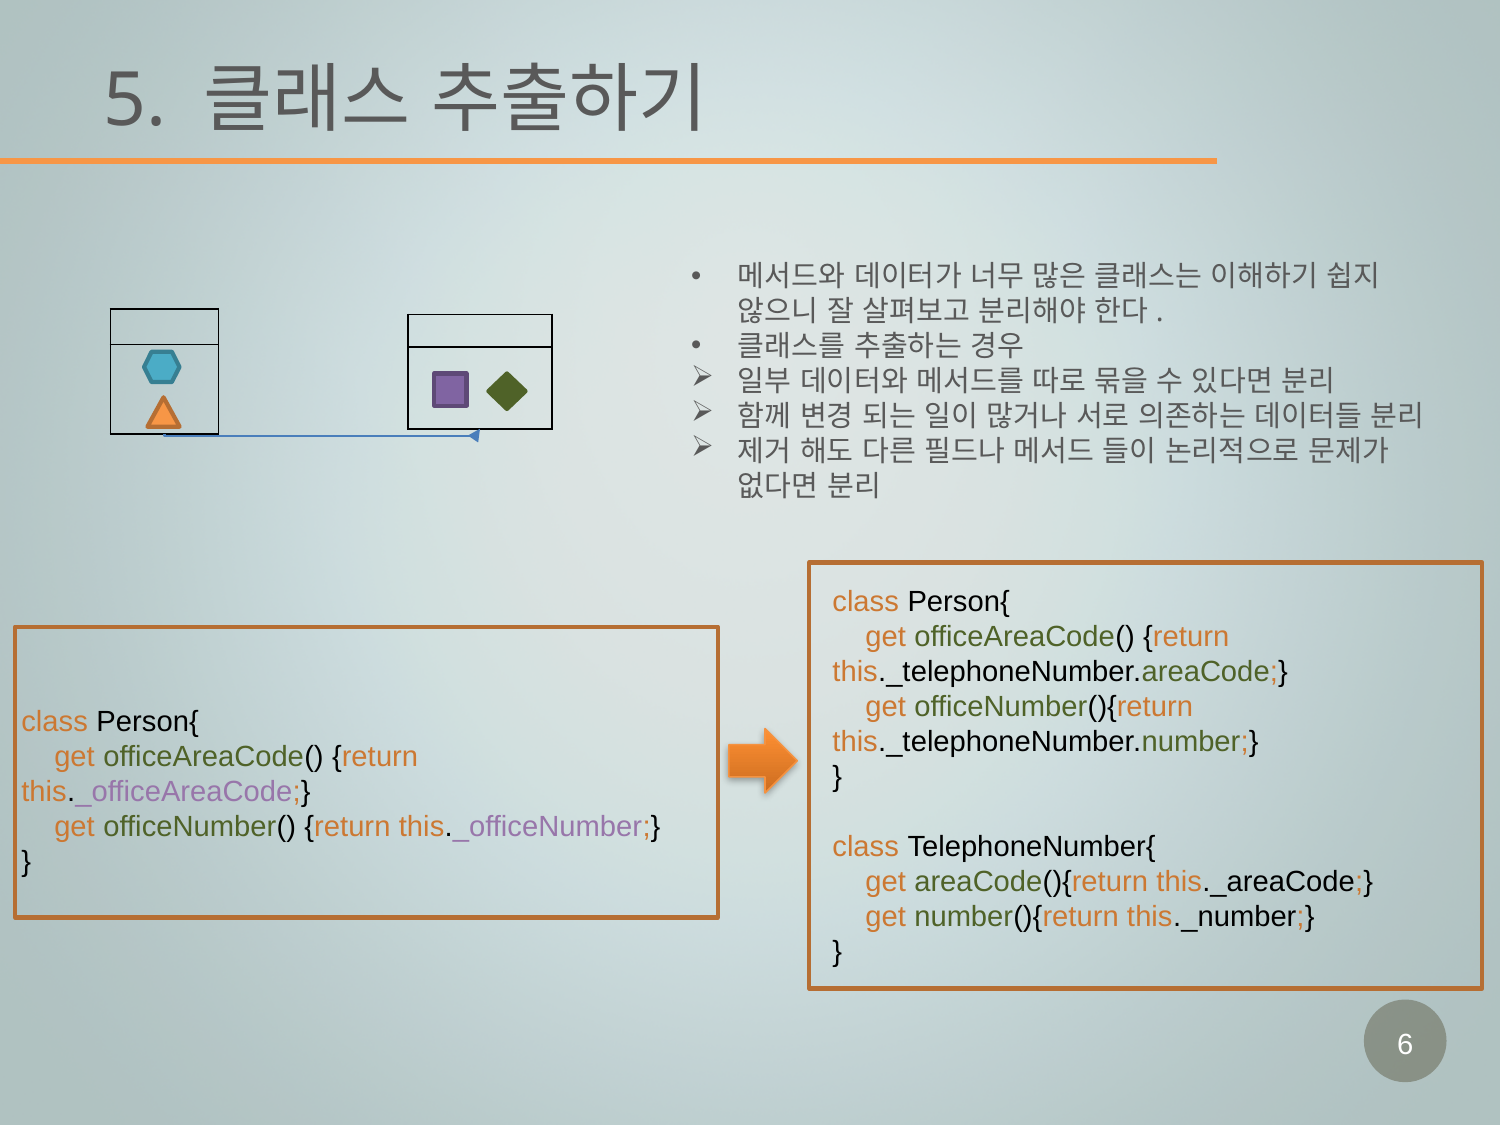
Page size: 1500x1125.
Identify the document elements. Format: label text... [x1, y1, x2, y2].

text_box [13, 625, 720, 695]
text_box class Person{ get officeAreaCode() {return this._telephoneNumber.areaCode;} get officeNumber(){return this._telephoneNumber.number;} } class TelephoneNumber{ get areaCode(){return this._areaCode;} get number(){return this._number;} } [817, 575, 1474, 975]
picture [0, 0, 1500, 1125]
table_cell [111, 345, 218, 433]
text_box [319, 273, 326, 590]
title 5. 클래스 추출하기 [88, 42, 1500, 149]
table_header [409, 315, 551, 346]
text_box [807, 560, 1484, 991]
table_header [111, 310, 218, 344]
subtitle 메서드와 데이터가 너무 많은 클래스는 이해하기 쉽지 않으니 잘 살펴보고 분리해야 한다. 클래스를 추출하는 경우 일부 데이터와 메서드를 따로 묶을 수 있다면 분리 함께 변경 되는 일이 많거나 서로 의존하는 데이터들 분리 제거 해도 다른 필드나 메서드 들이 논리적으로 문제가 없다면 분리 [676, 237, 1474, 523]
table_cell [409, 348, 551, 428]
text_box class Person{ get officeAreaCode() {return this._officeAreaCode;} get officeNumber() {return this._officeNumber;} } [6, 695, 727, 885]
text_box [728, 727, 798, 794]
text_box [13, 885, 720, 920]
